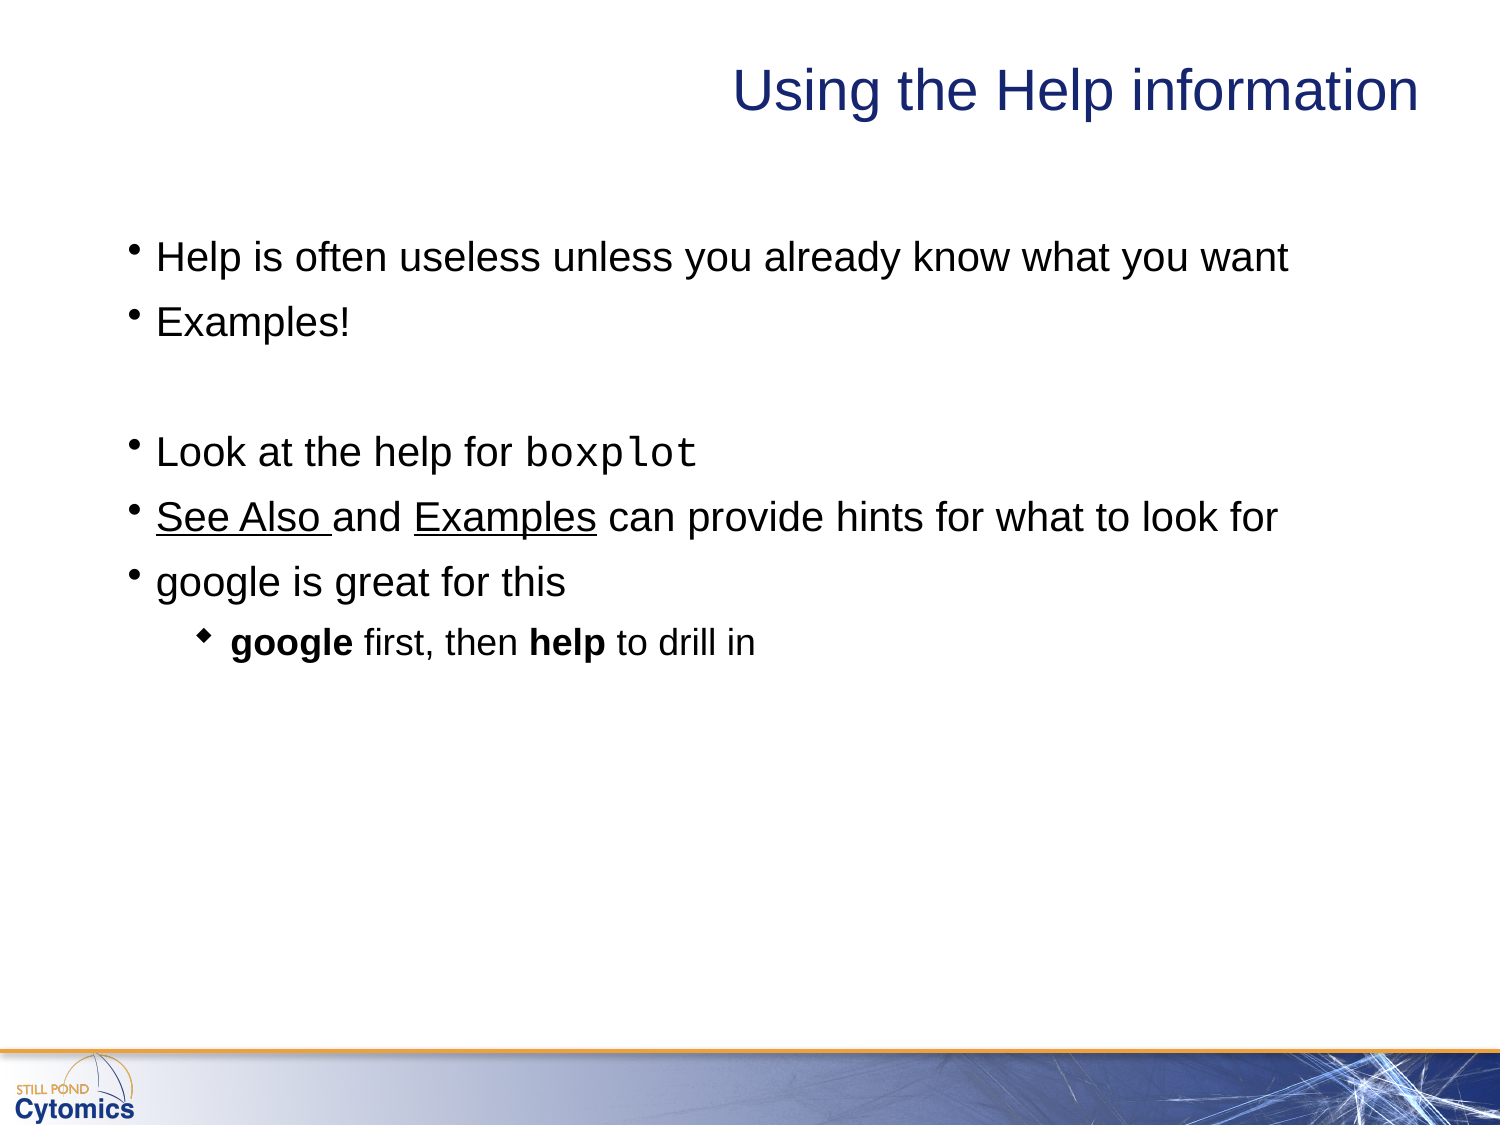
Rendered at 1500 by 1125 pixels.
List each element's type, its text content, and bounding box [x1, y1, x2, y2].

picture [0, 1053, 1500, 1125]
list Help is often useless unless you already know what you want Examples! Look at the help for boxplot See Also and Examples can provide hints for what to look for google is great for this google first, then help to drill in [112, 207, 1444, 1000]
title Using the Help information [196, 43, 1436, 132]
